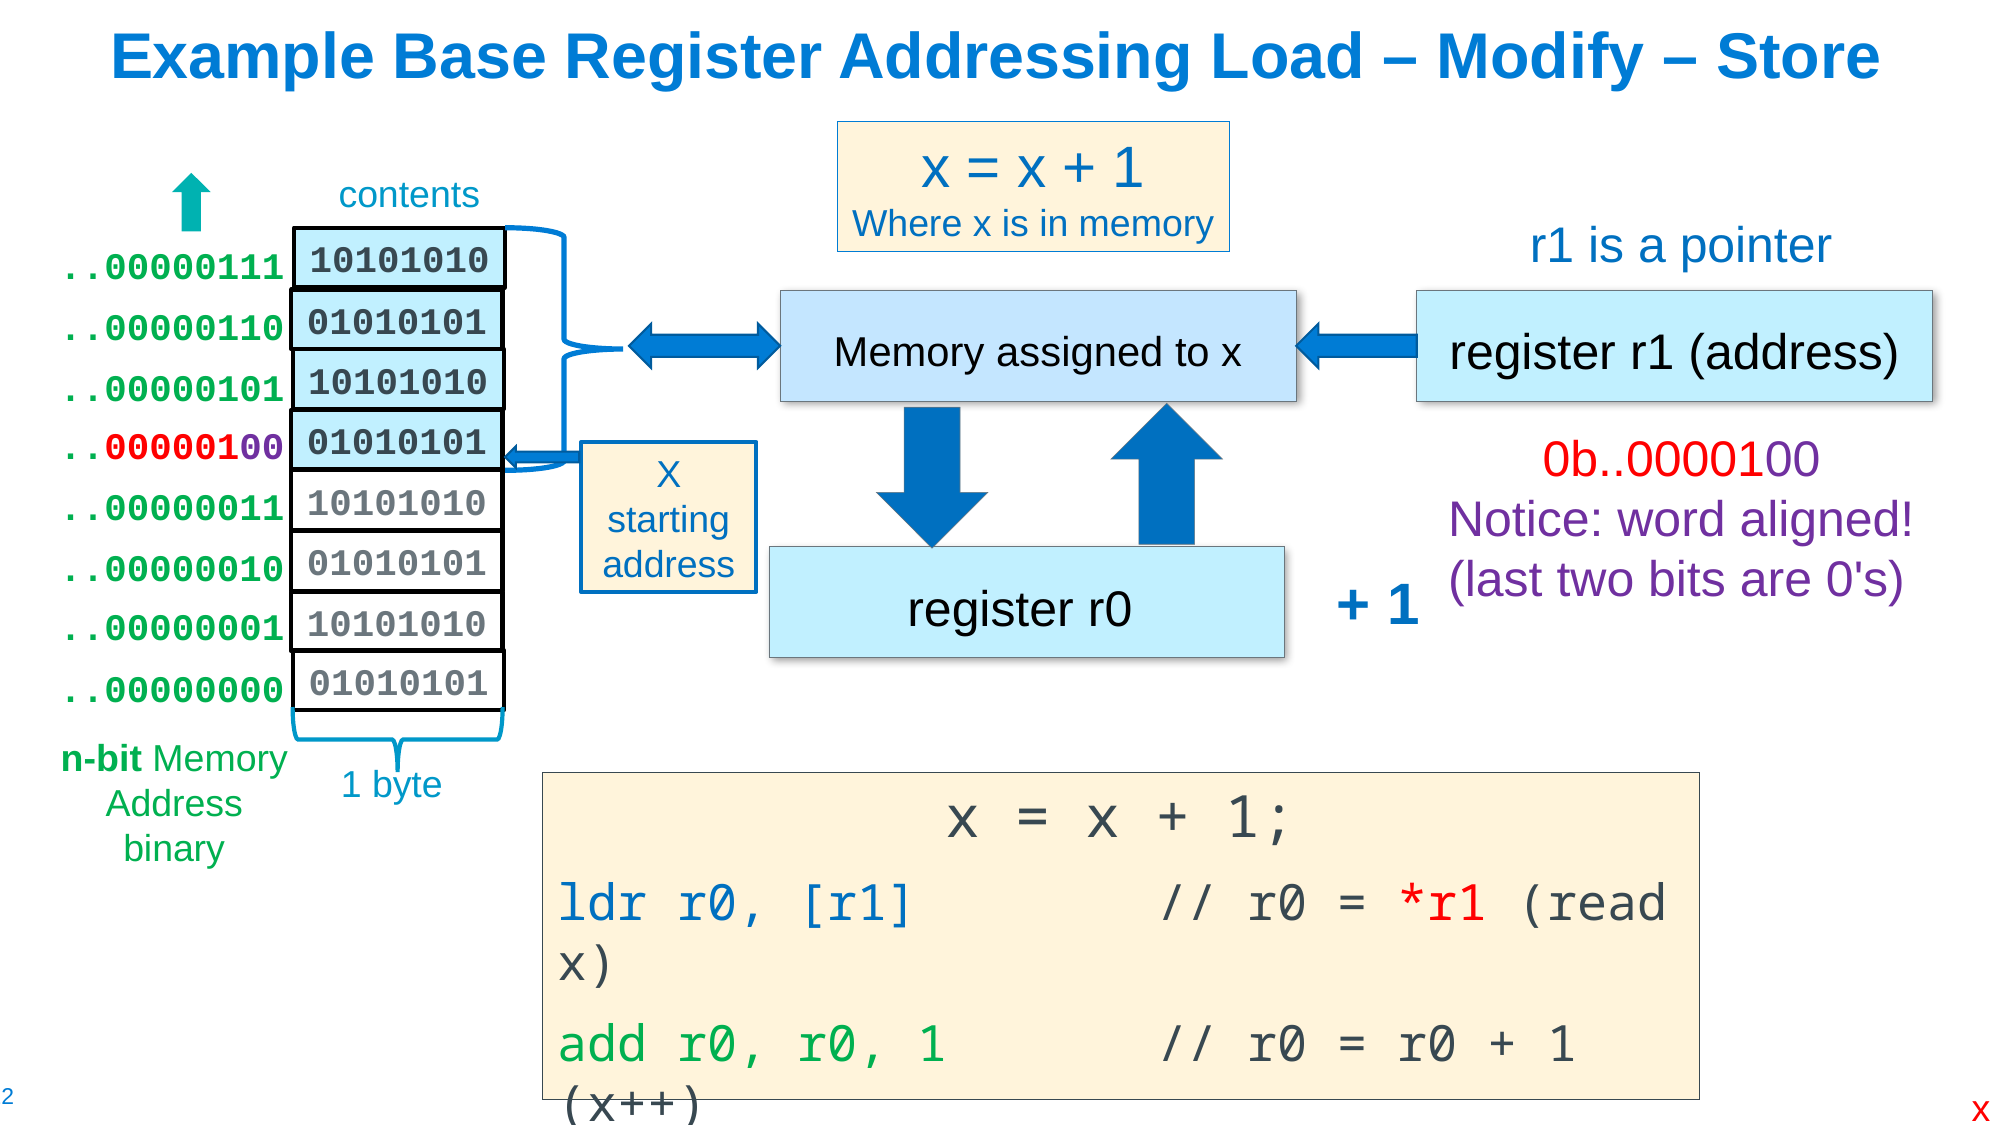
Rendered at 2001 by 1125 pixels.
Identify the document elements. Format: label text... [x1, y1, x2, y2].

text_box X starting address [581, 442, 757, 592]
text_box x = x + 1 Where x is in memory [837, 121, 1230, 252]
text_box [873, 406, 991, 550]
text_box Memory assigned to x [779, 289, 1297, 402]
text_box [543, 464, 562, 469]
text_box r1 is a pointer [1515, 205, 1848, 281]
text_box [0, 172, 377, 878]
title Example Base Register Addressing Load – Modify – Store [95, 19, 1947, 101]
text_box [1294, 321, 1418, 371]
text_box 0b..0000100 Notice: word aligned! (last two bits are 0's) [1433, 419, 1930, 614]
text_box [1108, 401, 1226, 546]
text_box + 1 [1322, 559, 1435, 644]
text_box register r1 (address) [1416, 289, 1934, 402]
text_box [543, 450, 581, 464]
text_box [264, 162, 543, 814]
text_box [543, 229, 624, 450]
text_box [627, 321, 782, 371]
text_box x [1956, 1076, 2000, 1125]
text_box register r0 [768, 546, 1286, 658]
list x = x + 1; ldr r0, [r1] // r0 = *r1 (read x) add r0, r0, 1 // r0 = r0 + 1 (x++) str r0, [r1] // *r1 = r0 write x [542, 772, 1700, 1100]
